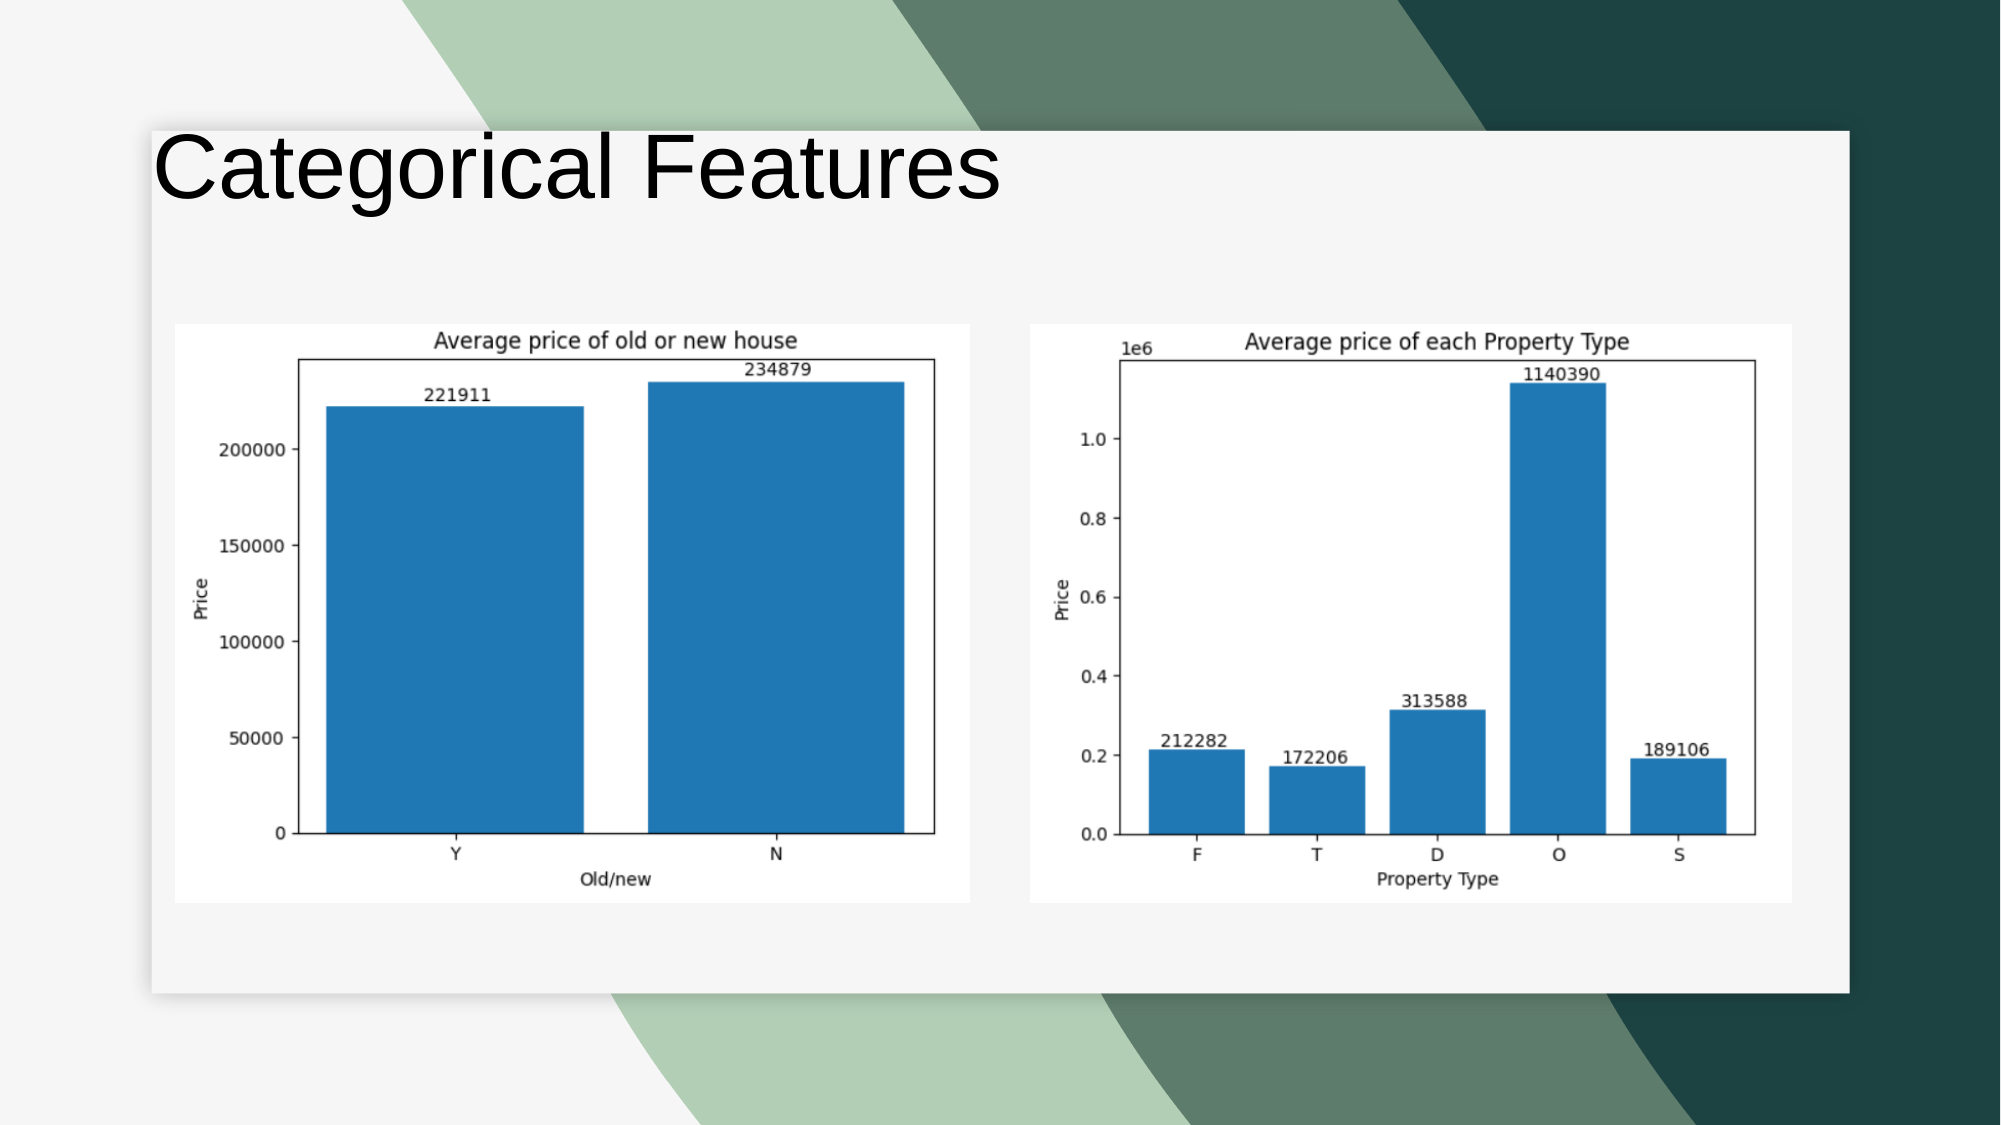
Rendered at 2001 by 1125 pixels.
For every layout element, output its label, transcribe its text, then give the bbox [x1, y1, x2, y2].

title Categorical Features [137, 59, 1863, 278]
picture [0, 0, 2001, 1125]
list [1030, 324, 1792, 903]
